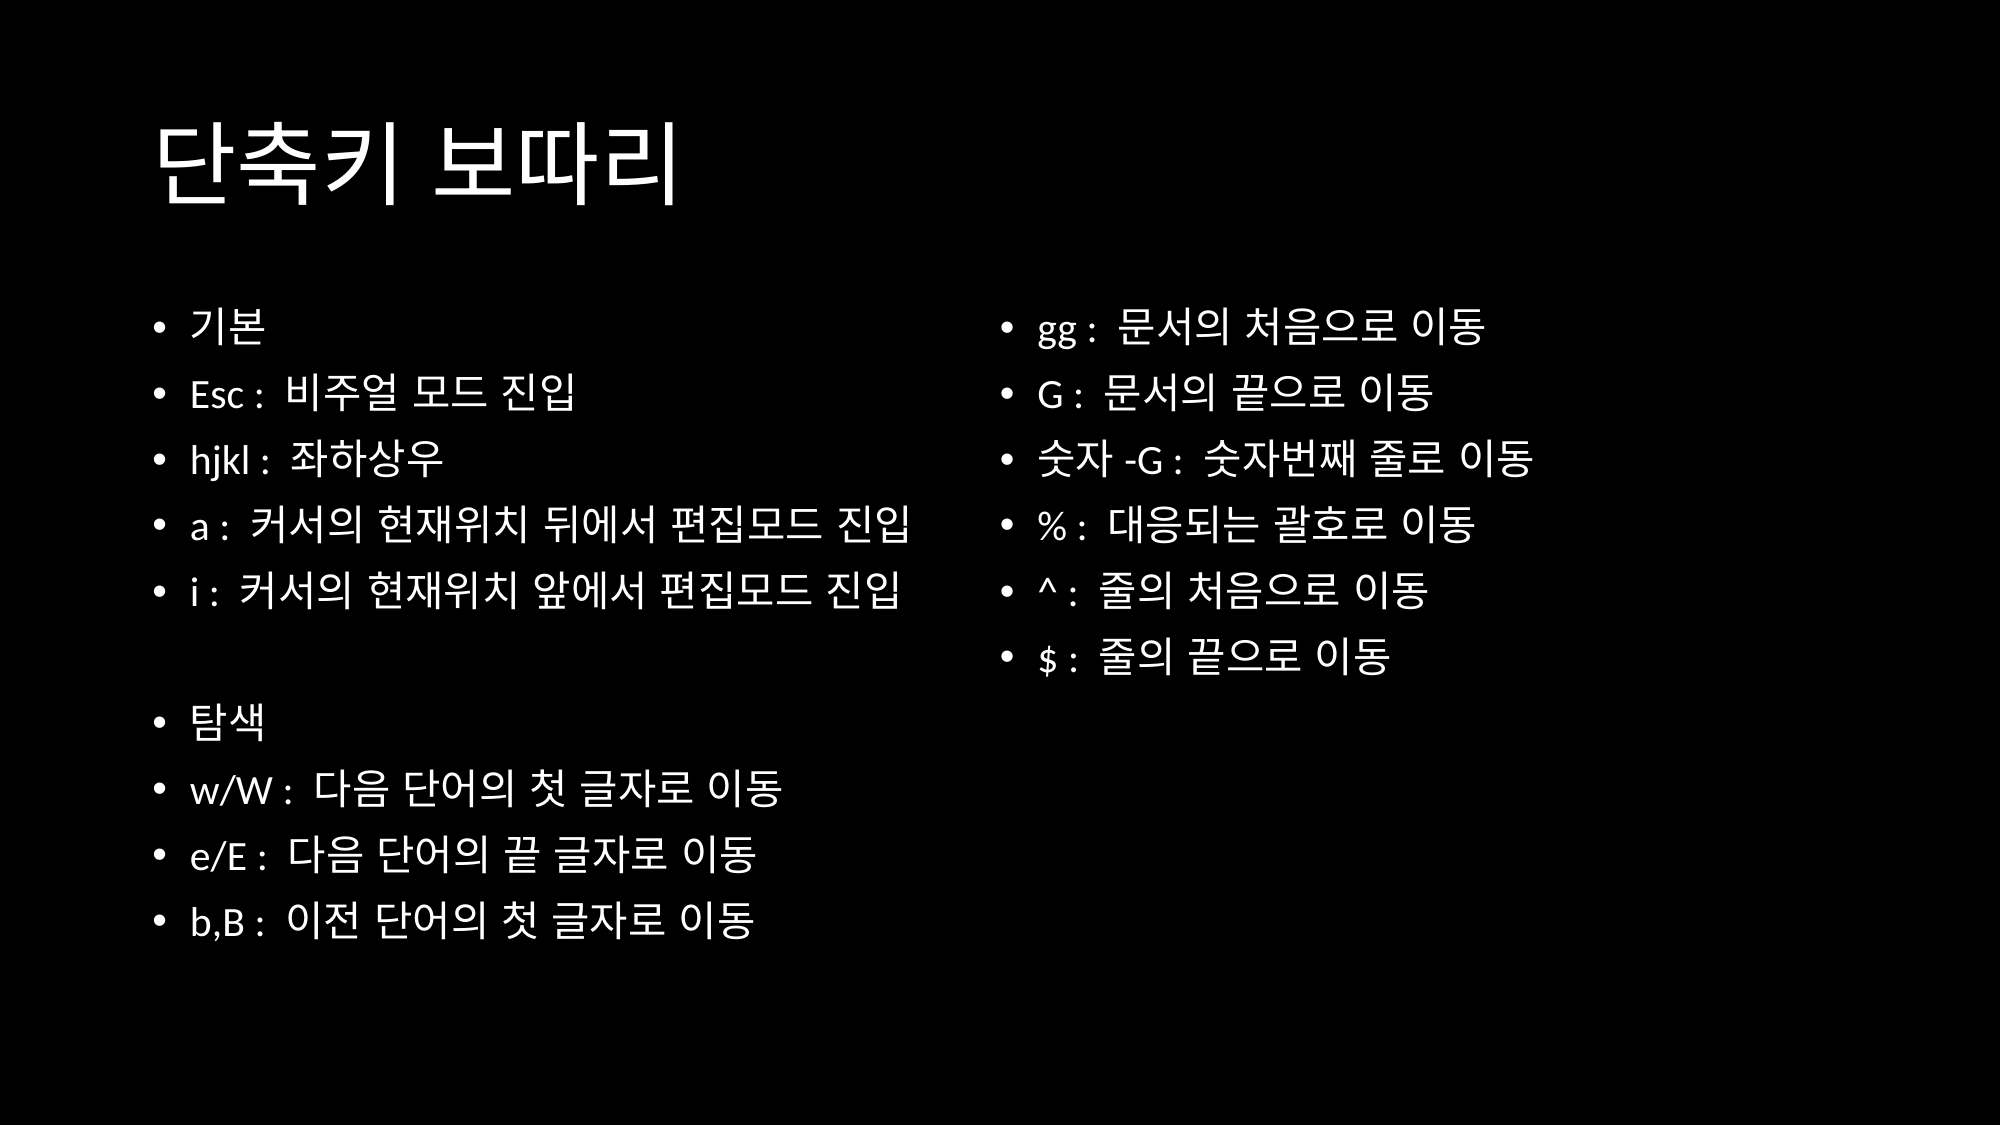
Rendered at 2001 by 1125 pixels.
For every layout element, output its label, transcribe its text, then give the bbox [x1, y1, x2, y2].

title 단축키 보따리 [137, 59, 1863, 278]
list 기본 Esc : 비주얼 모드 진입 hjkl : 좌하상우 a : 커서의 현재위치 뒤에서 편집모드 진입 i : 커서의 현재위치 앞에서 편집모드 진입 탐색 w/W : 다음 단어의 첫 글자로 이동 e/E : 다음 단어의 끝 글자로 이동 b,B : 이전 단어의 첫 글자로 이동 gg : 문서의 처음으로 이동 G : 문서의 끝으로 이동 숫자-G : 숫자번째 줄로 이동 % : 대응되는 괄호로 이동 ^ : 줄의 처음으로 이동 $ : 줄의 끝으로 이동 [137, 299, 1863, 1014]
